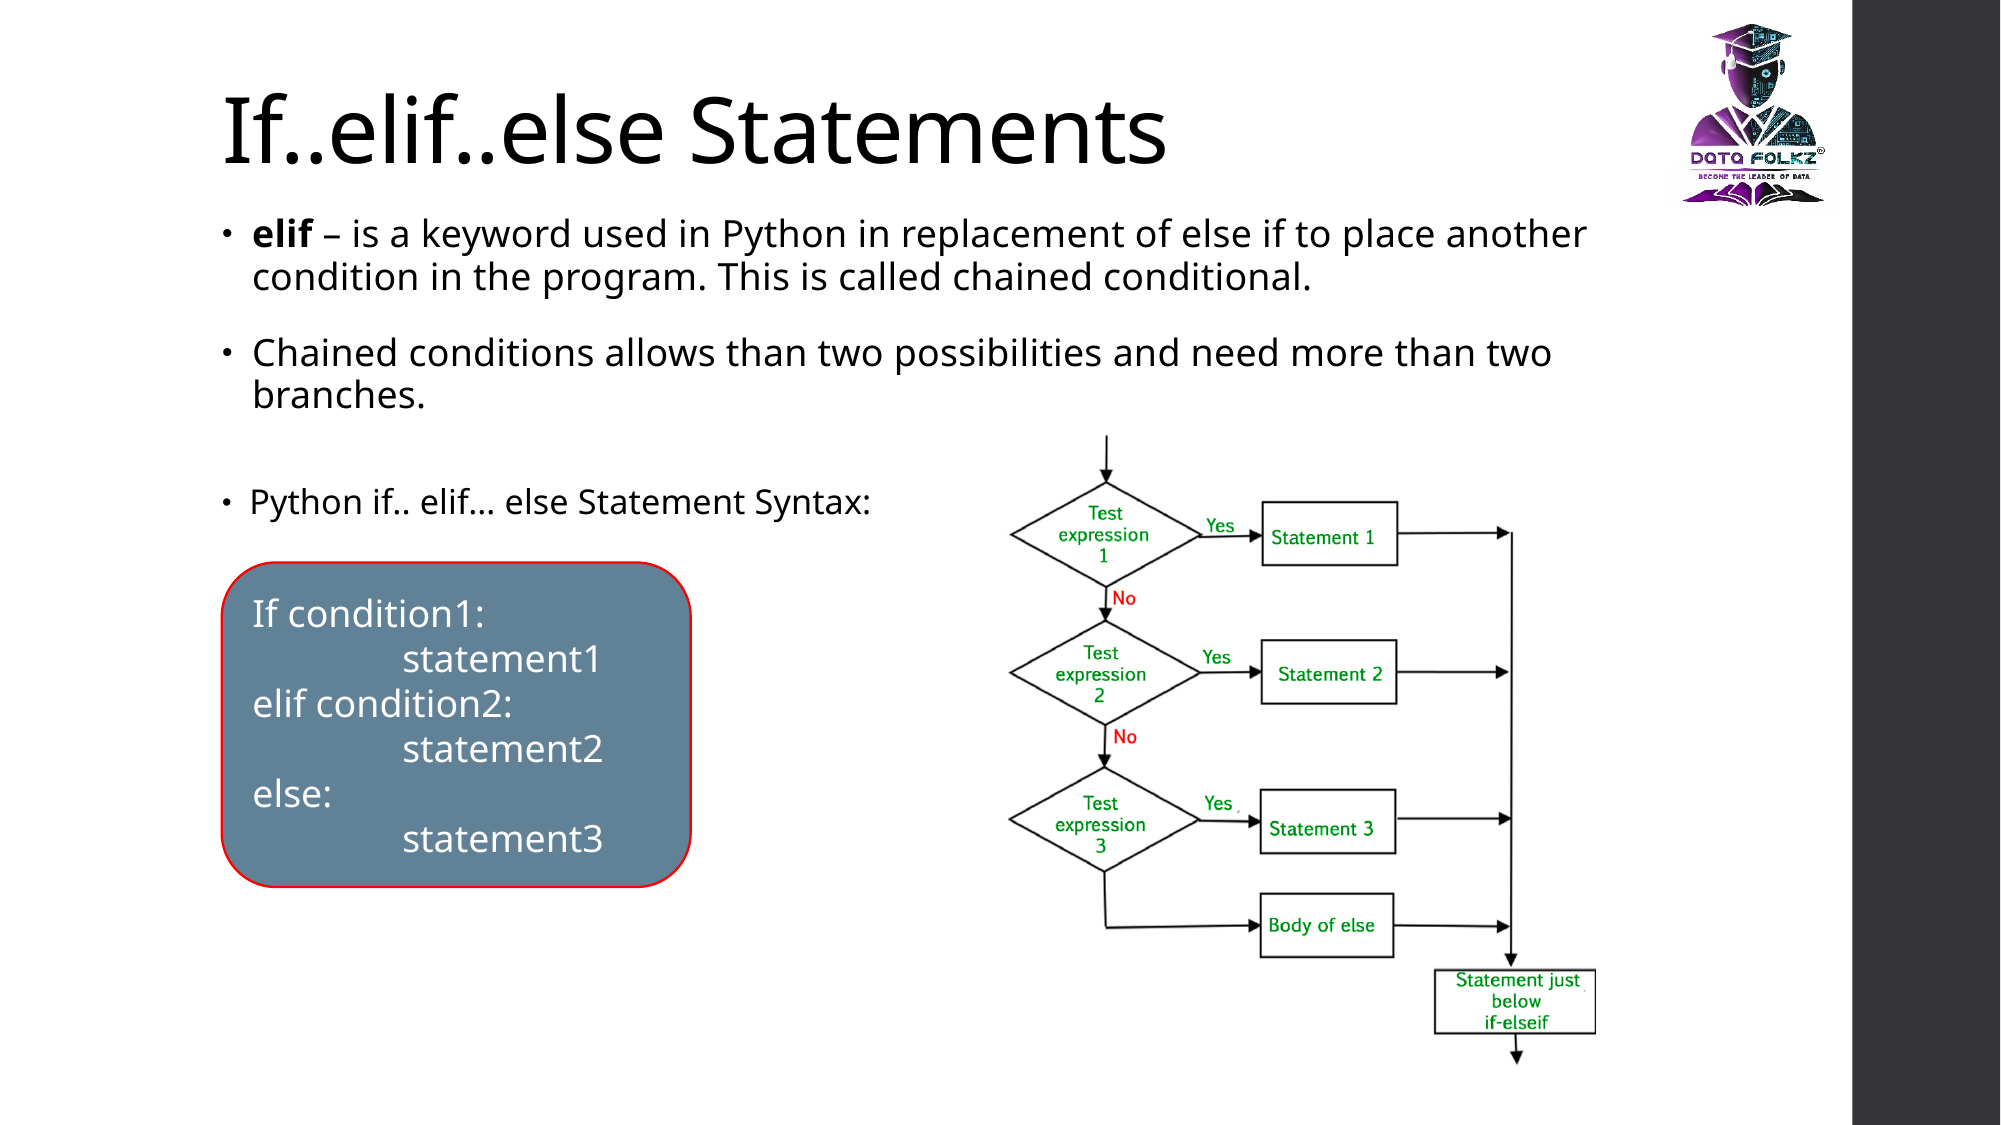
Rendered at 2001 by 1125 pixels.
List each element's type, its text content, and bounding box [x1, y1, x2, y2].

text_box Python if.. elif… else Statement Syntax: [206, 475, 869, 563]
text_box If condition1: statement1 elif condition2: statement2 else: statement3 [220, 563, 692, 889]
picture [1658, 20, 1847, 213]
title If..elif..else Statements [206, 61, 1652, 191]
list elif – is a keyword used in Python in replacement of else if to place another condition in the program. This is called chained conditional. Chained conditions allows than two possibilities and need more than two branches. [206, 205, 1617, 469]
picture [876, 433, 1742, 1076]
